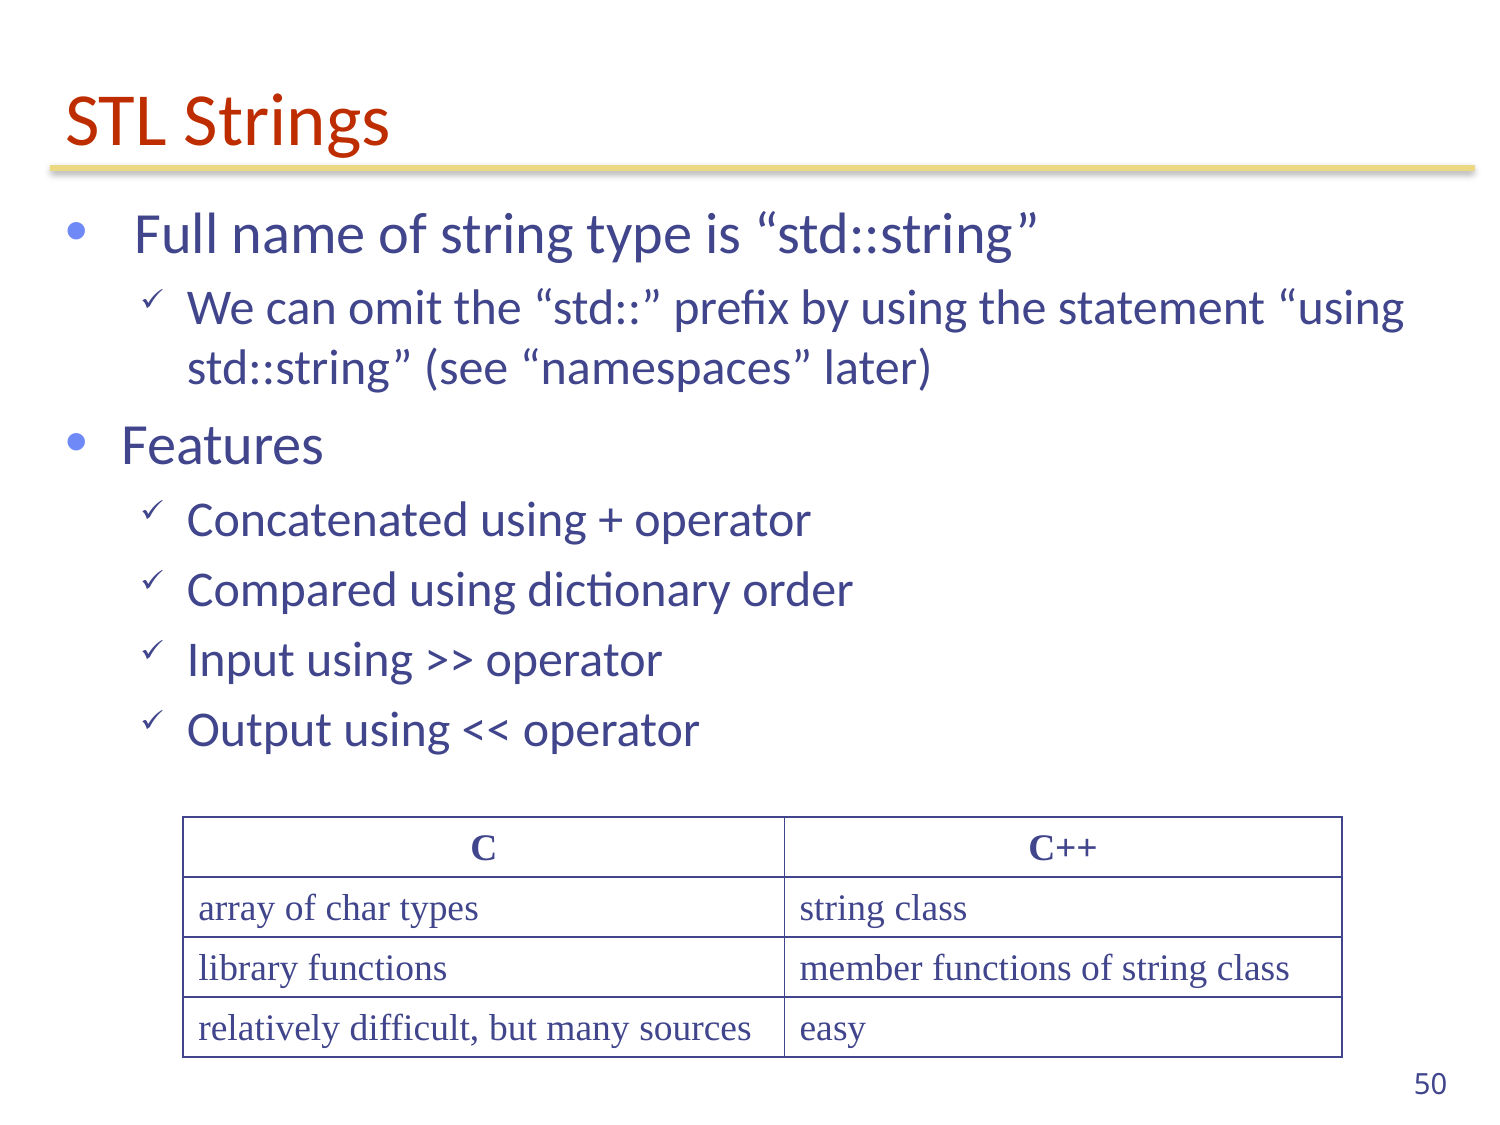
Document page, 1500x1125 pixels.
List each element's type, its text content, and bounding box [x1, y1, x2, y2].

title STL Strings [49, 49, 1476, 168]
table_cell easy [785, 998, 1341, 1056]
table_header C++ [785, 818, 1341, 876]
table_cell string class [785, 878, 1341, 936]
table_cell relatively difficult, but many sources [184, 998, 784, 1056]
table_header C [184, 818, 784, 876]
list Full name of string type is “std::string” We can omit the “std::” prefix by using the statement “using std::string” (see “namespaces” later) Features Concatenated using + operator Compared using dictionary order Input using >> operator Output using << operator [49, 187, 1476, 1038]
table_cell member functions of string class [785, 938, 1341, 996]
table_cell array of char types [184, 878, 784, 936]
slide_number 50 [1149, 1037, 1463, 1113]
table_cell library functions [184, 938, 784, 996]
